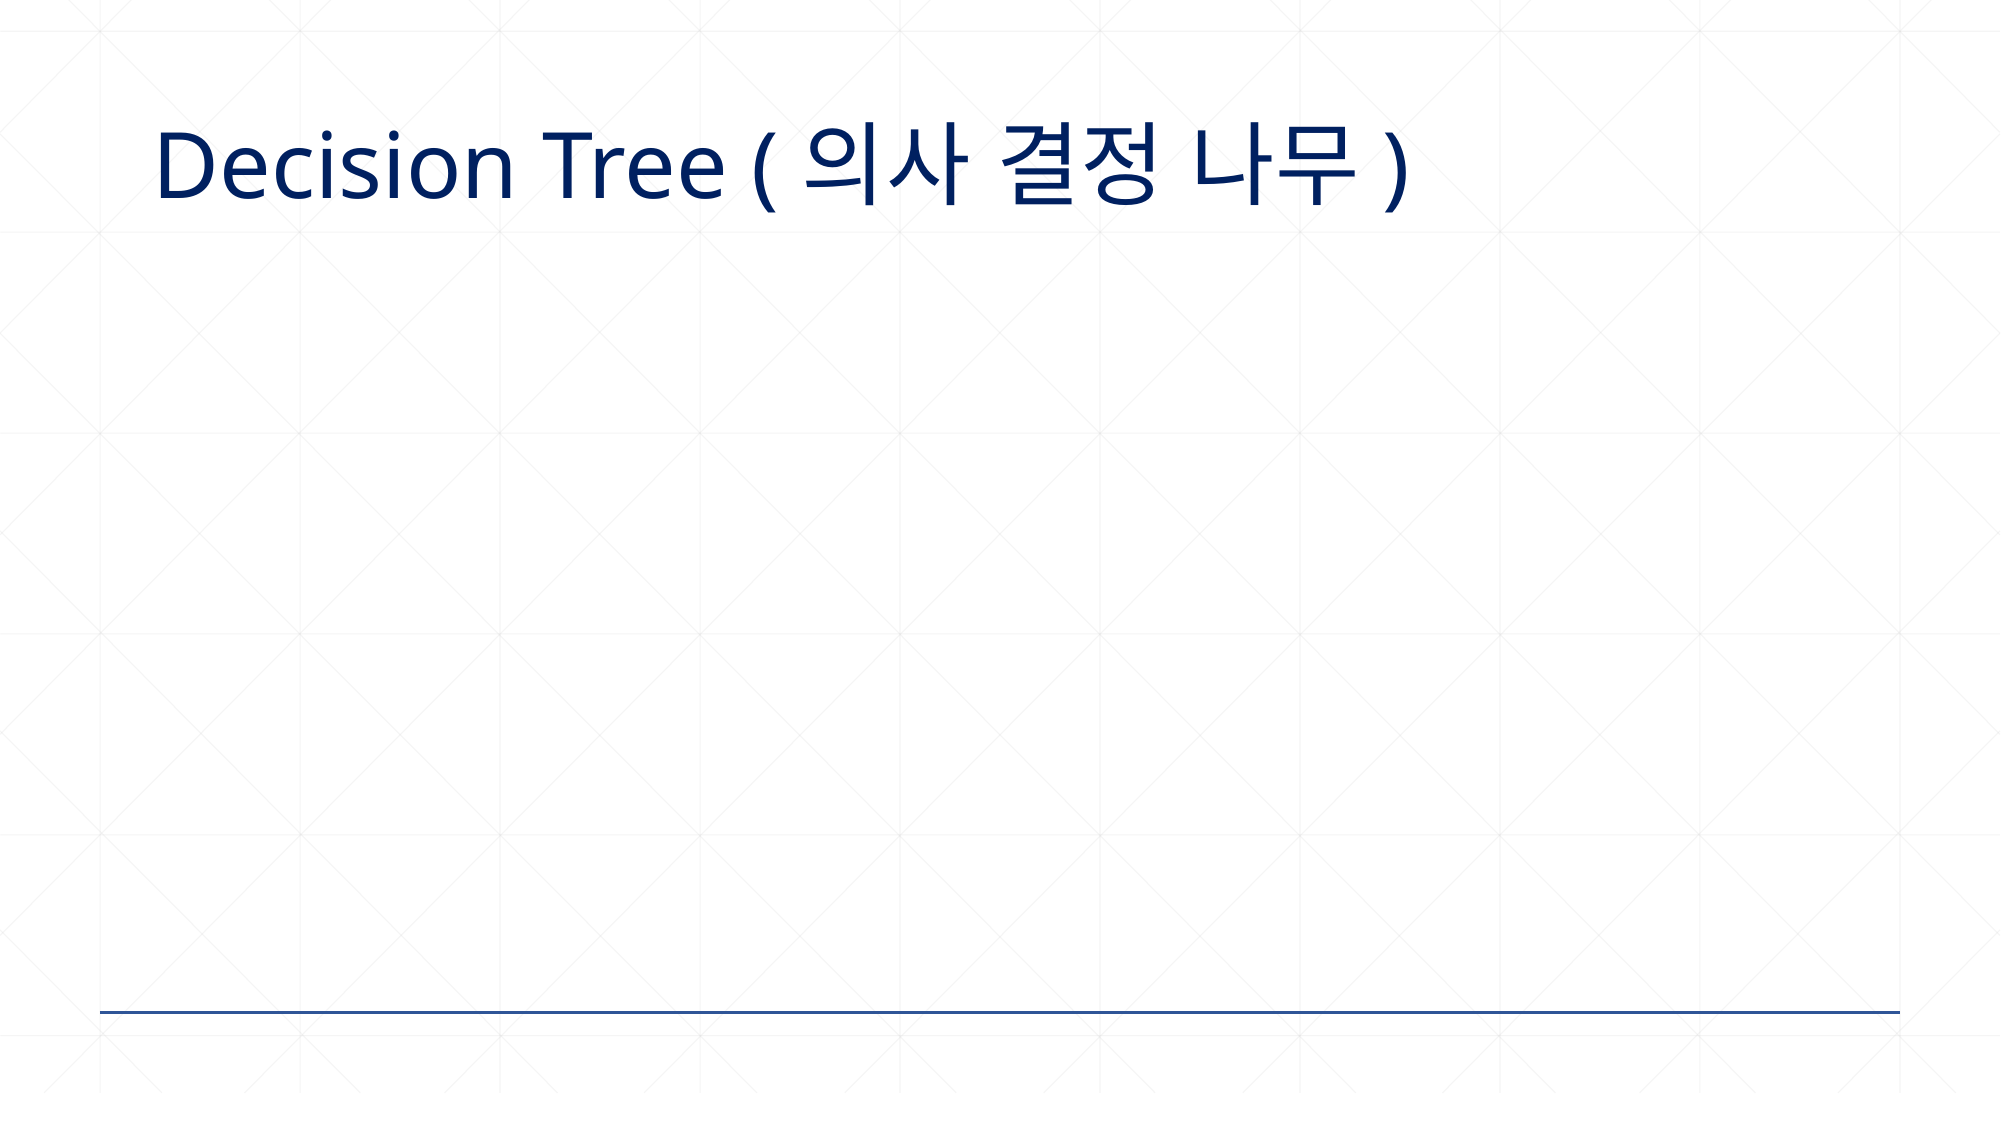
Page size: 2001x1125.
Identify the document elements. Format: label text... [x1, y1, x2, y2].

title Decision Tree (의사 결정 나무) [137, 59, 1863, 278]
